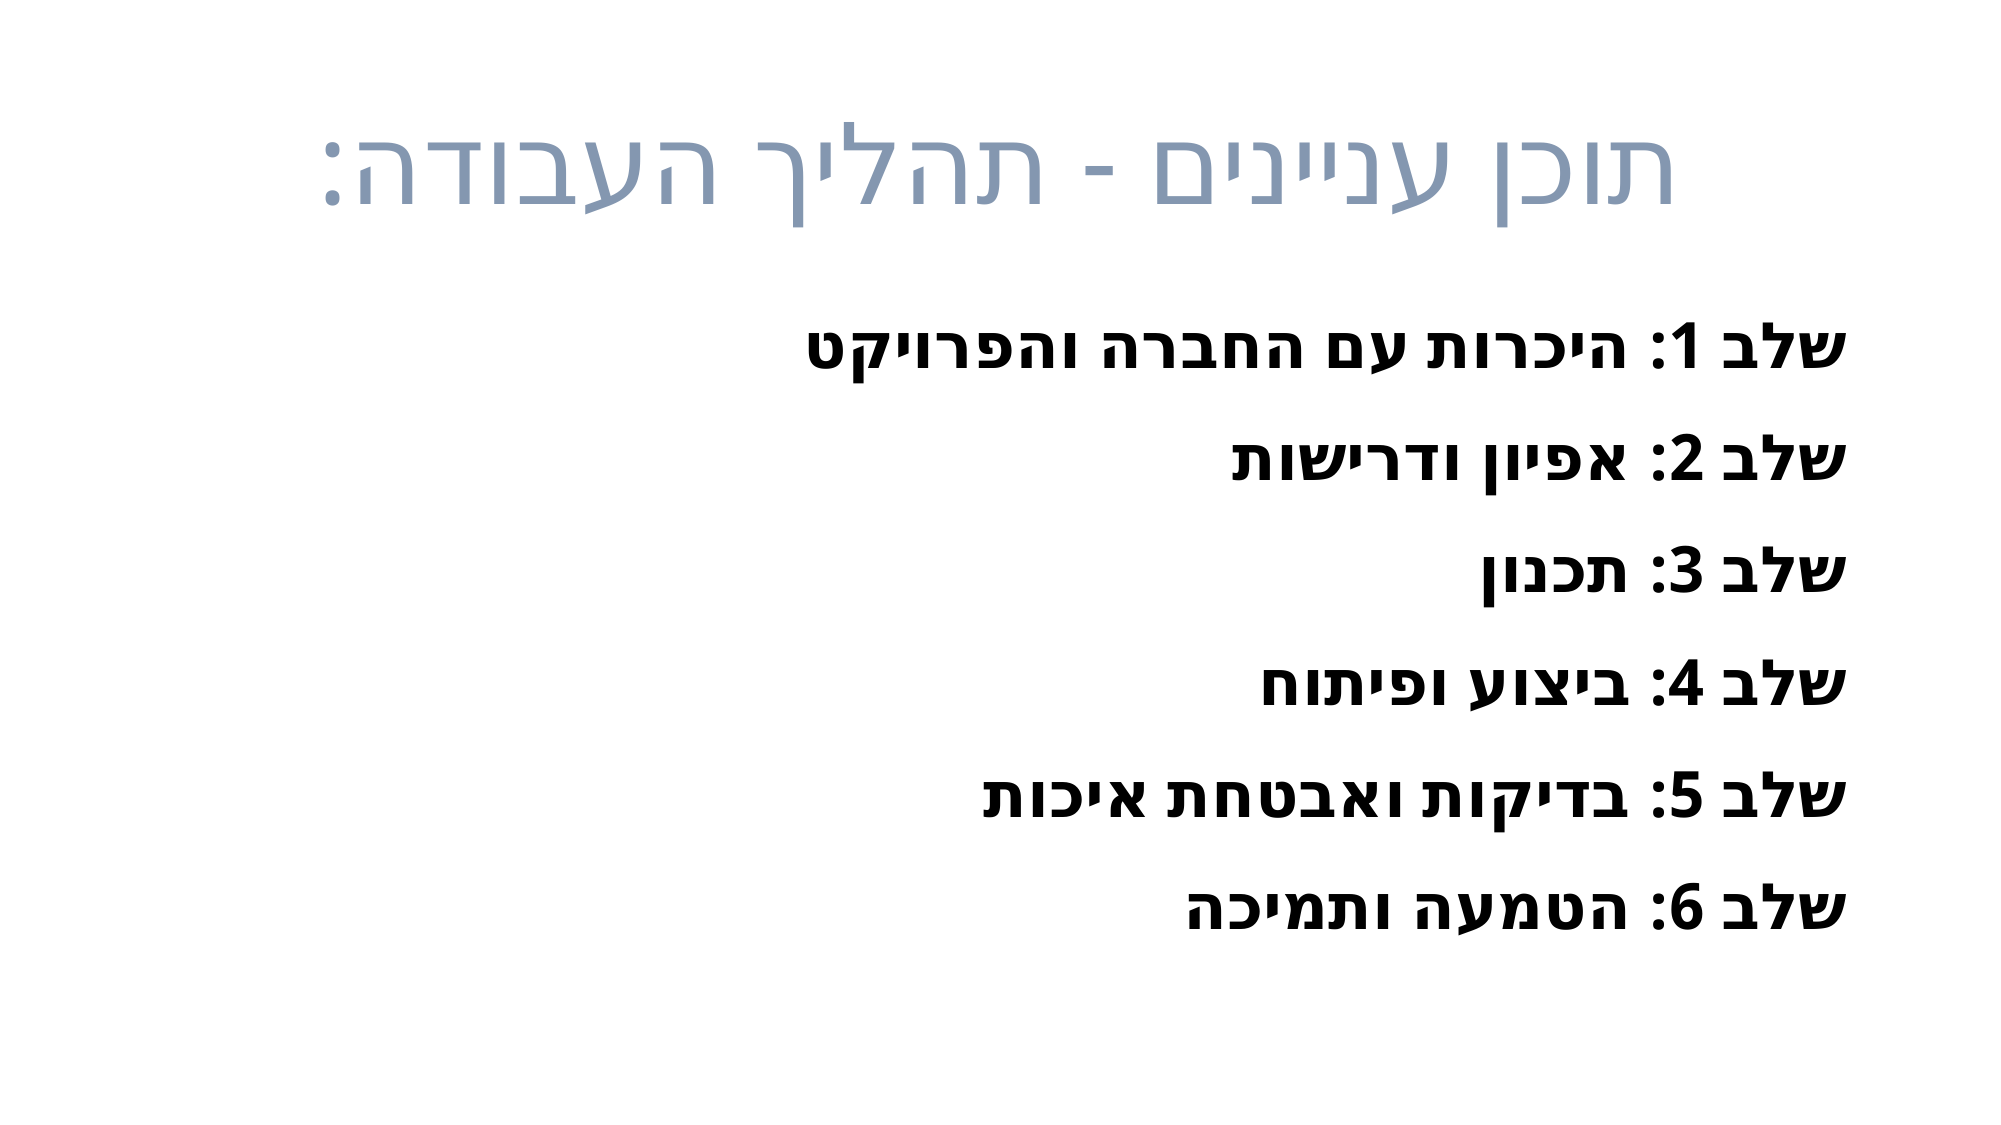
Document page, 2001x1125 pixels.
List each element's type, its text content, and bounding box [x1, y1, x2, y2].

title תוכן עניינים - תהליך העבודה: [137, 59, 1863, 205]
list שלב 1: היכרות עם החברה והפרויקט שלב 2: אפיון ודרישות שלב 3: תכנון שלב 4: ביצוע ופיתוח שלב 5: בדיקות ואבטחת איכות שלב 6: הטמעה ותמיכה [137, 205, 1863, 958]
